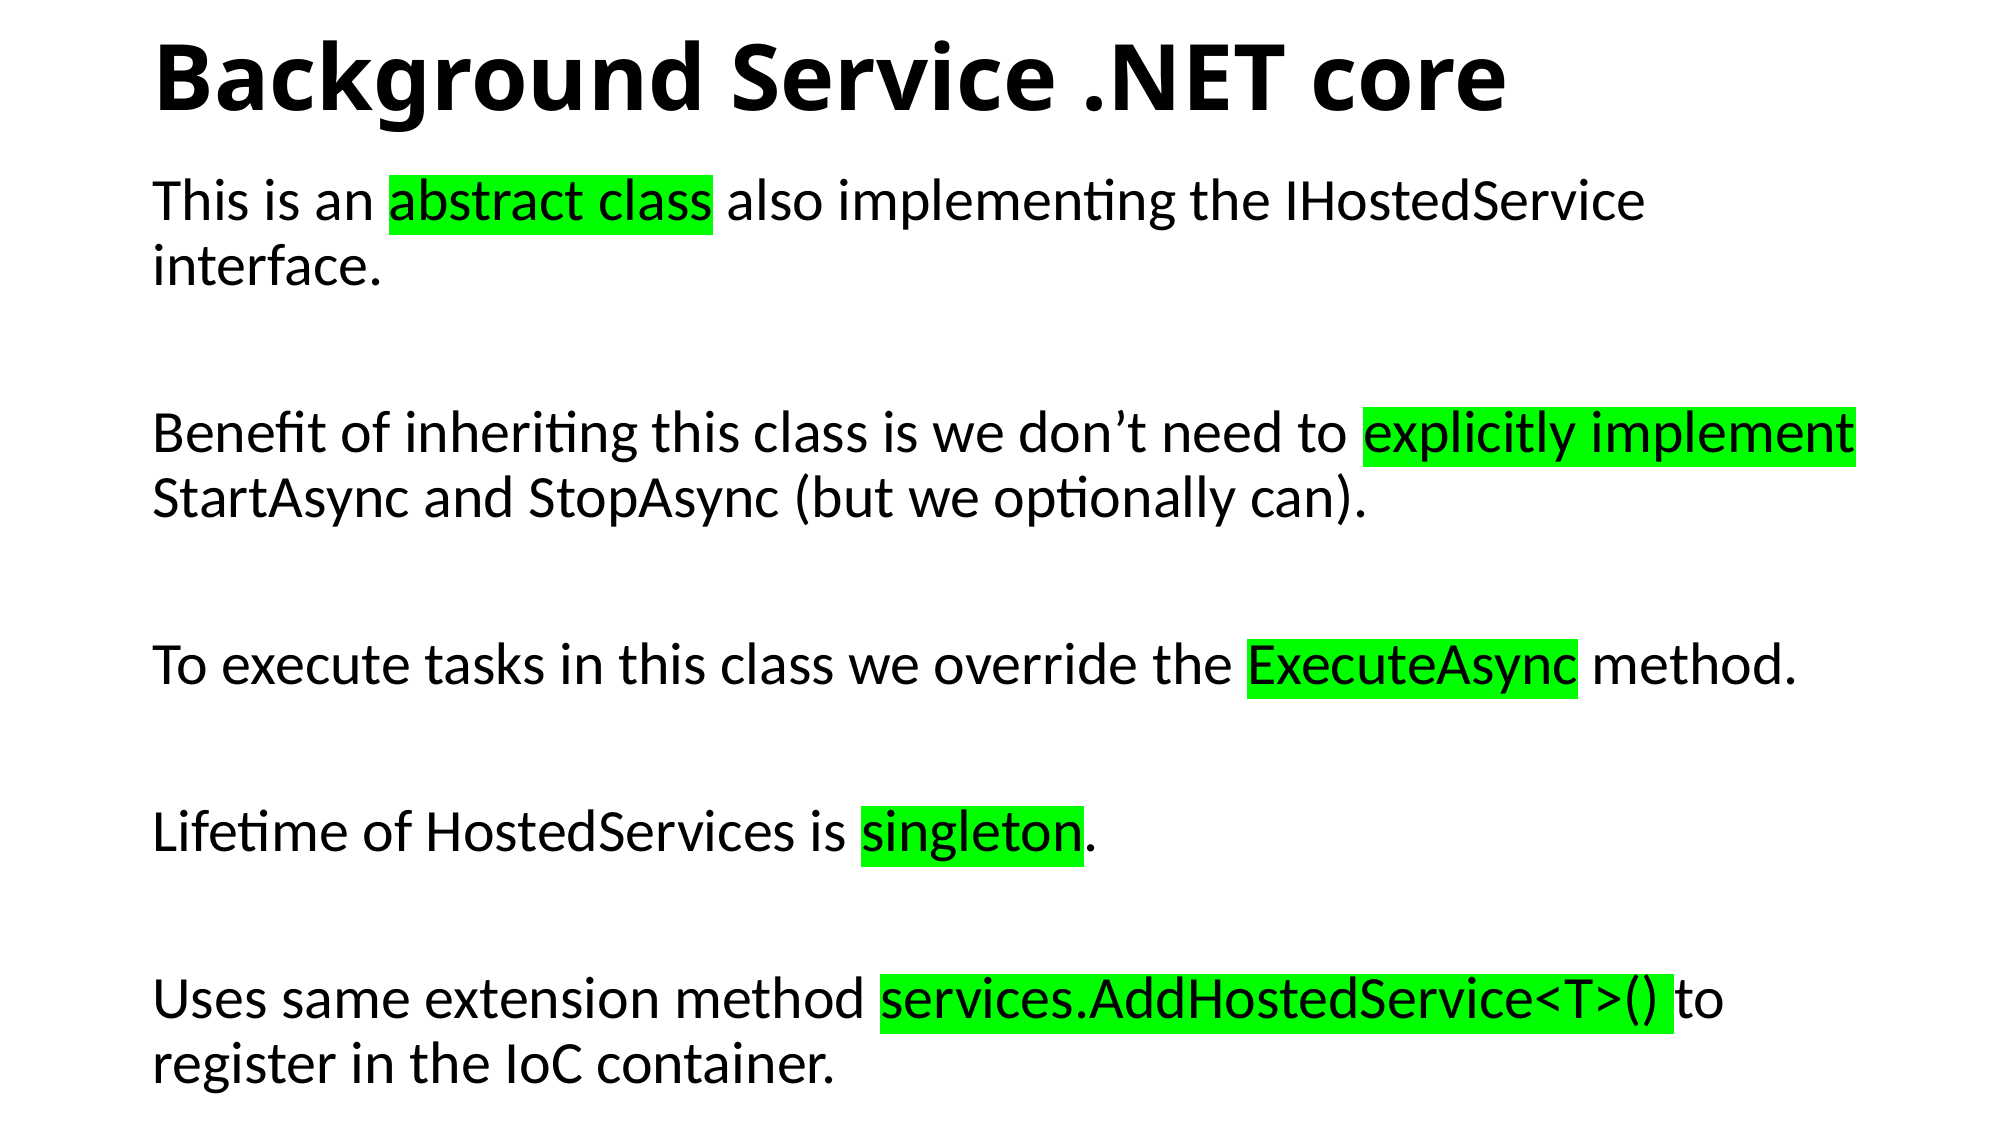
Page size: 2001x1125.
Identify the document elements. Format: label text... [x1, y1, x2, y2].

list This is an abstract class also implementing the IHostedService interface. Benefit of inheriting this class is we don’t need to explicitly implement StartAsync and StopAsync (but we optionally can). To execute tasks in this class we override the ExecuteAsync method. Lifetime of HostedServices is singleton. Uses same extension method services.AddHostedService<T>() to register in the IoC container. [137, 161, 1894, 1109]
title Background Service .NET core [137, 0, 1819, 161]
